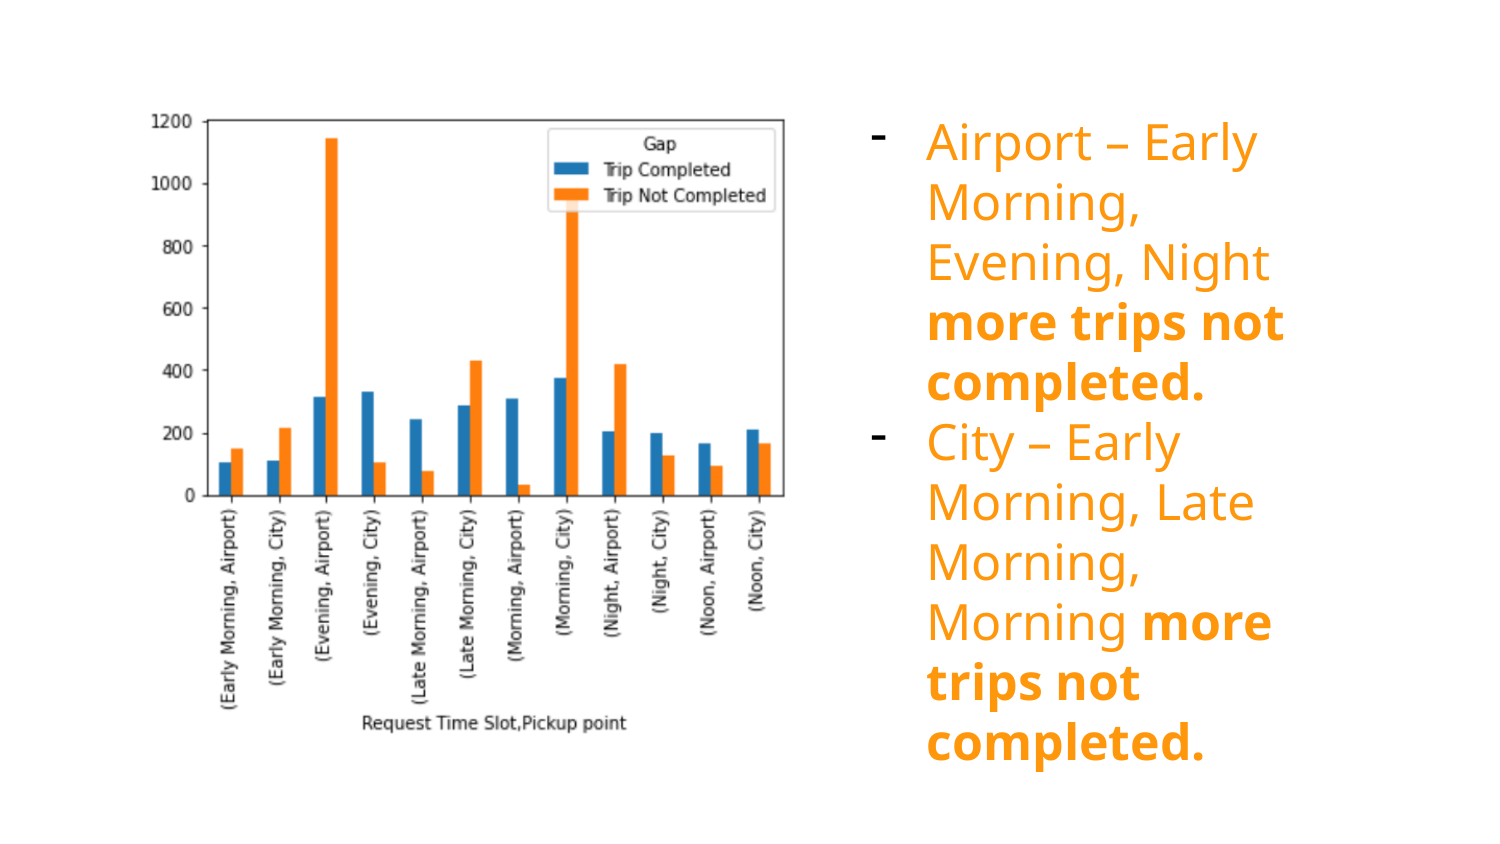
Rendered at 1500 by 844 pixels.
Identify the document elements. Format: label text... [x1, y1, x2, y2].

text_box Airport – Early Morning, Evening, Night more trips not completed. City – Early Morning, Late Morning, Morning more trips not completed. [855, 185, 1303, 786]
picture [132, 100, 815, 744]
